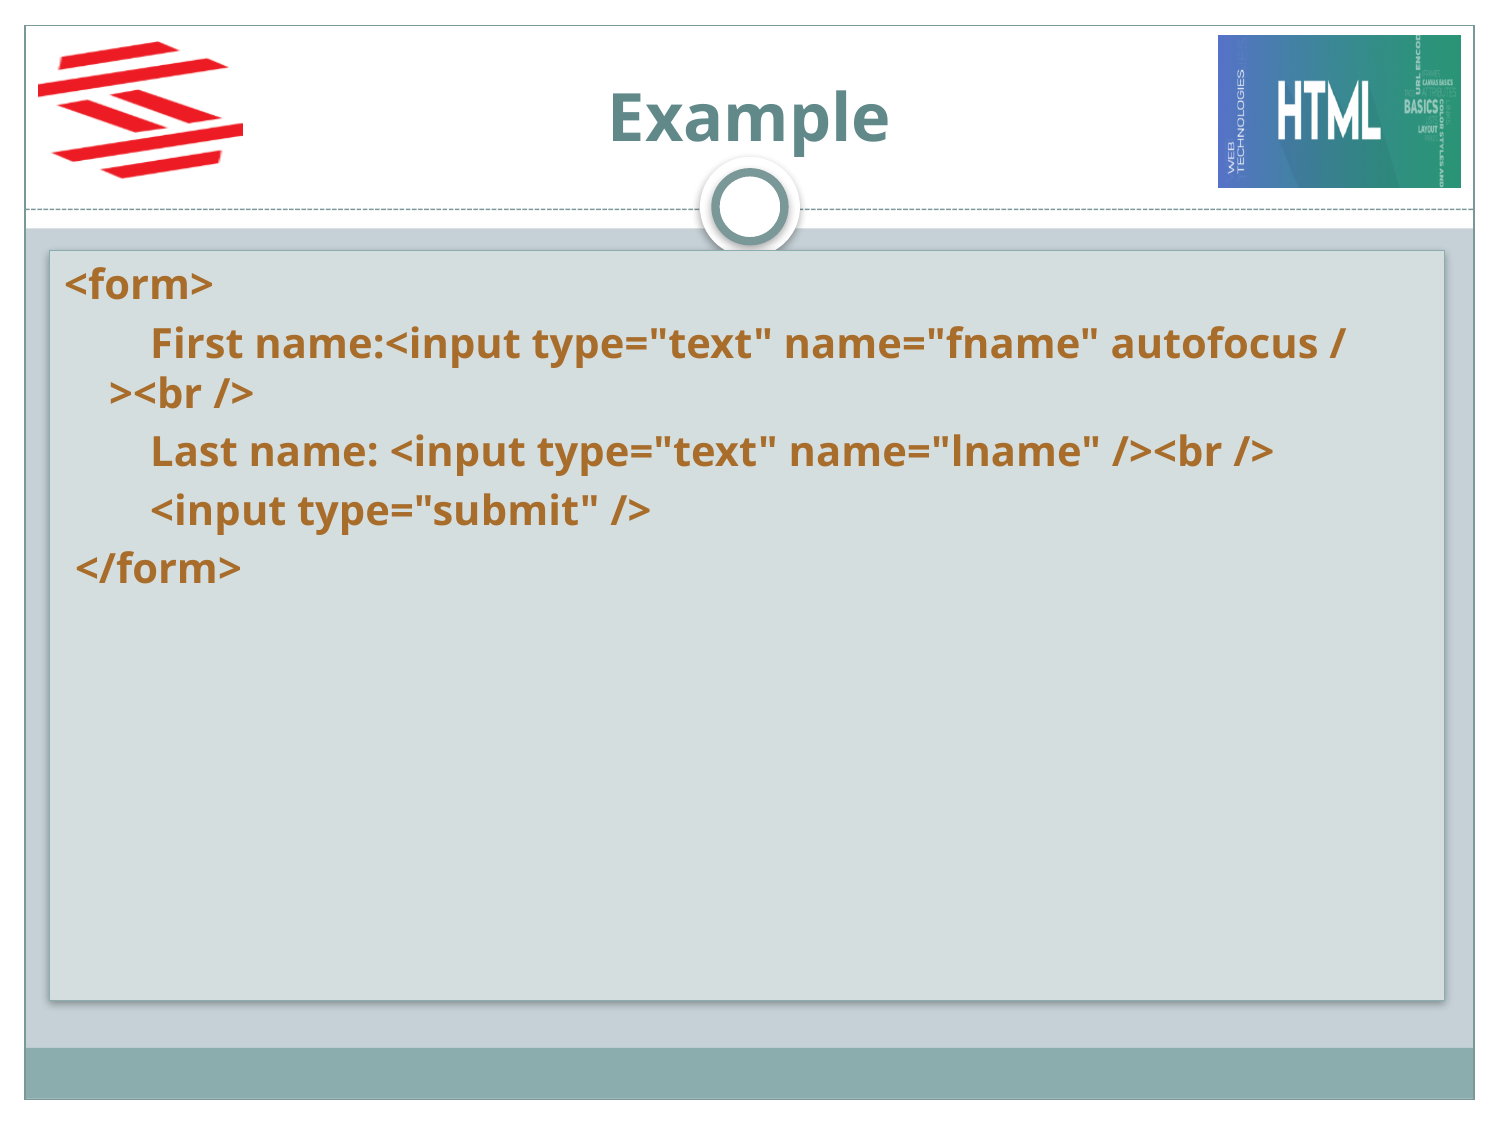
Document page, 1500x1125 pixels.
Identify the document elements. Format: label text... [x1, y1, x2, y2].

list <form> First name:<input type="text" name="fname" autofocus /><br /> Last name: <input type="text" name="lname" /><br /> <input type="submit" /> </form> [49, 250, 1445, 1001]
title Example [237, 37, 1213, 162]
picture [1218, 34, 1462, 188]
picture [37, 40, 243, 185]
